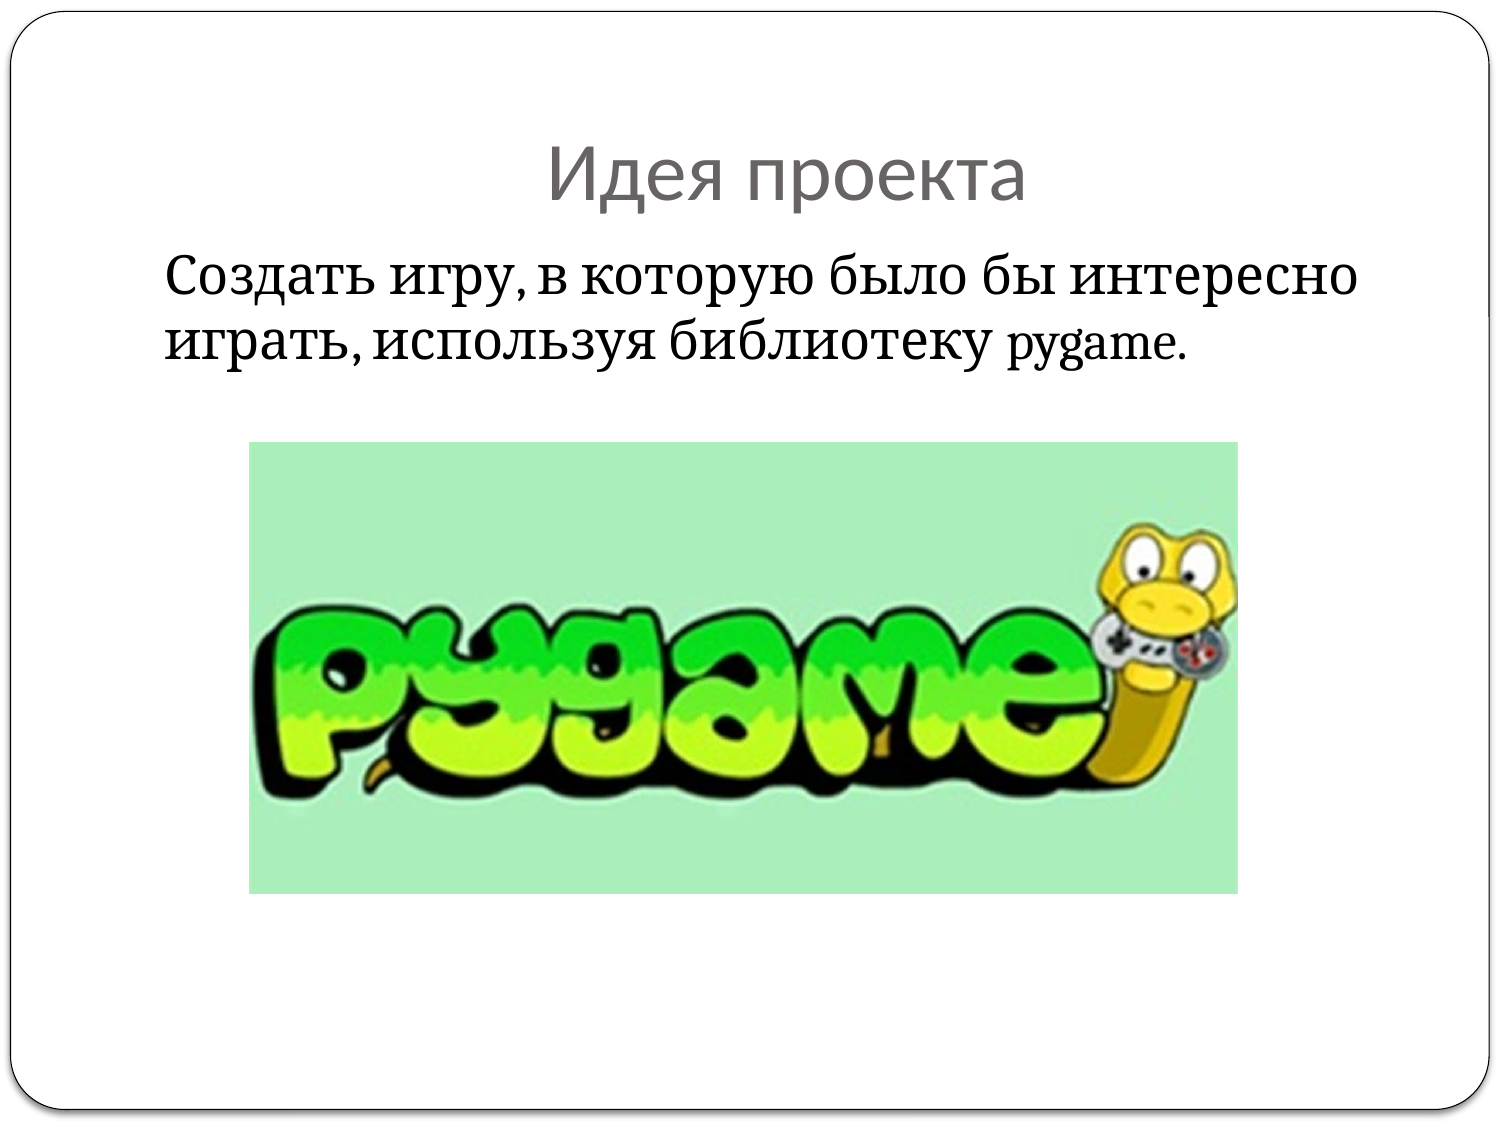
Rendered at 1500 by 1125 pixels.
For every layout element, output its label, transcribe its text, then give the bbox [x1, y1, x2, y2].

picture [248, 441, 1269, 894]
title Идея проекта [150, 45, 1425, 232]
list Создать игру, в которую было бы интересно играть, используя библиотеку pygame. [150, 232, 1425, 442]
